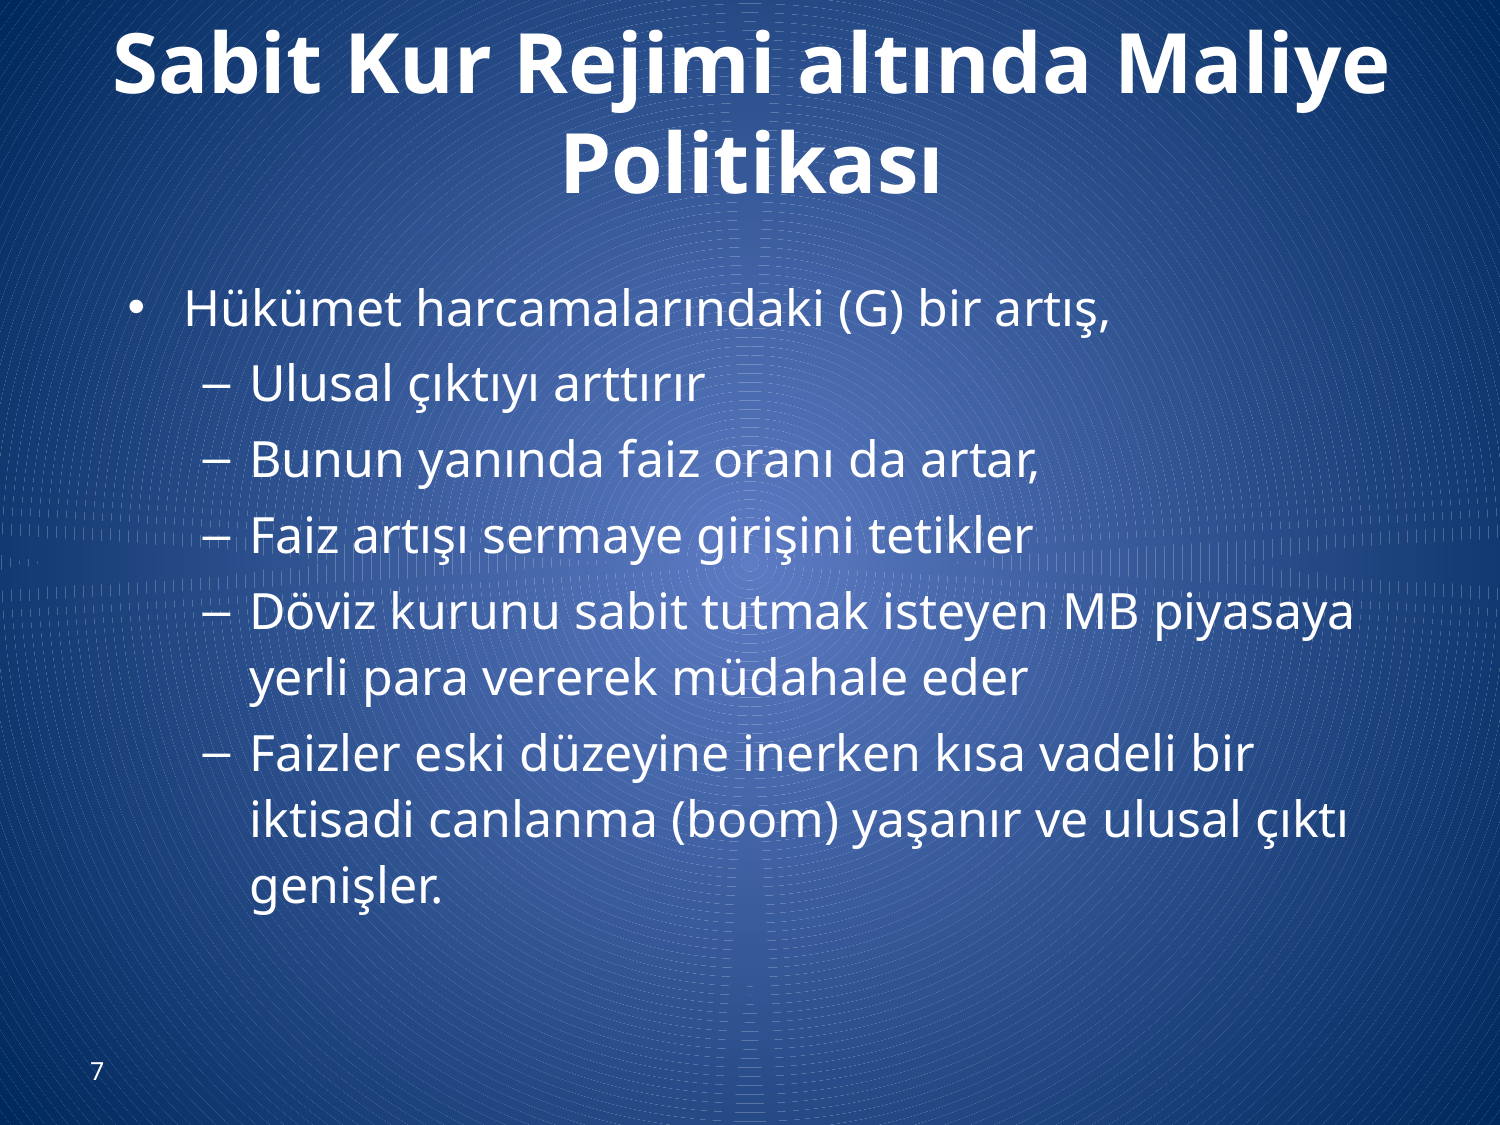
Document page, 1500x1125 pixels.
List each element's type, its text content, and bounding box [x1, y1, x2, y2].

title Sabit Kur Rejimi altında Maliye Politikası [76, 66, 1428, 255]
slide_number 7 [75, 1042, 425, 1103]
list Hükümet harcamalarındaki (G) bir artış, Ulusal çıktıyı arttırır Bunun yanında faiz oranı da artar, Faiz artışı sermaye girişini tetikler Döviz kurunu sabit tutmak isteyen MB piyasaya yerli para vererek müdahale eder Faizler eski düzeyine inerken kısa vadeli bir iktisadi canlanma (boom) yaşanır ve ulusal çıktı genişler. [112, 262, 1388, 1059]
